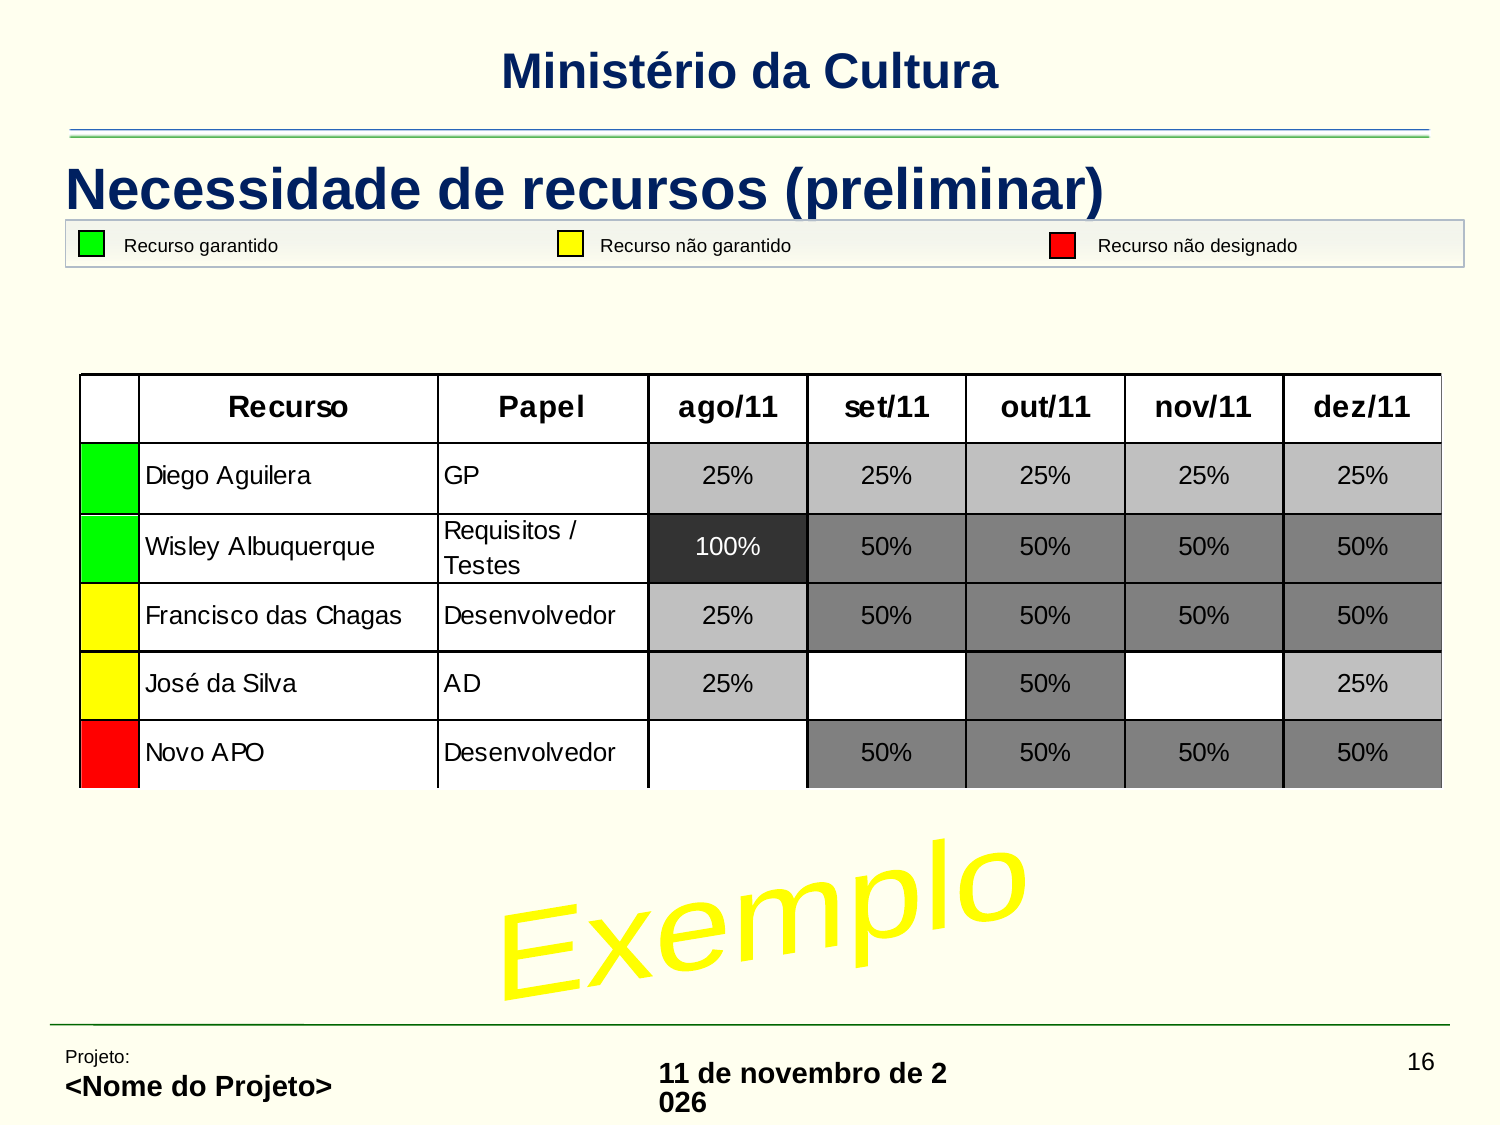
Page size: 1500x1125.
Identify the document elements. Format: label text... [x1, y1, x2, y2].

text_box [1050, 232, 1075, 258]
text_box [78, 373, 1444, 791]
picture [69, 129, 1431, 138]
footer Projeto: <Nome do Projeto> [50, 1035, 500, 1110]
text_box [78, 231, 104, 256]
text_box [557, 231, 583, 256]
slide_number 16 [1137, 1037, 1450, 1113]
text_box Recurso garantido [112, 225, 371, 262]
text_box [65, 219, 1465, 267]
title Necessidade de recursos (preliminar) [50, 149, 1451, 224]
text_box Recurso não designado [1086, 225, 1363, 262]
text_box Recurso não garantido [588, 225, 913, 262]
